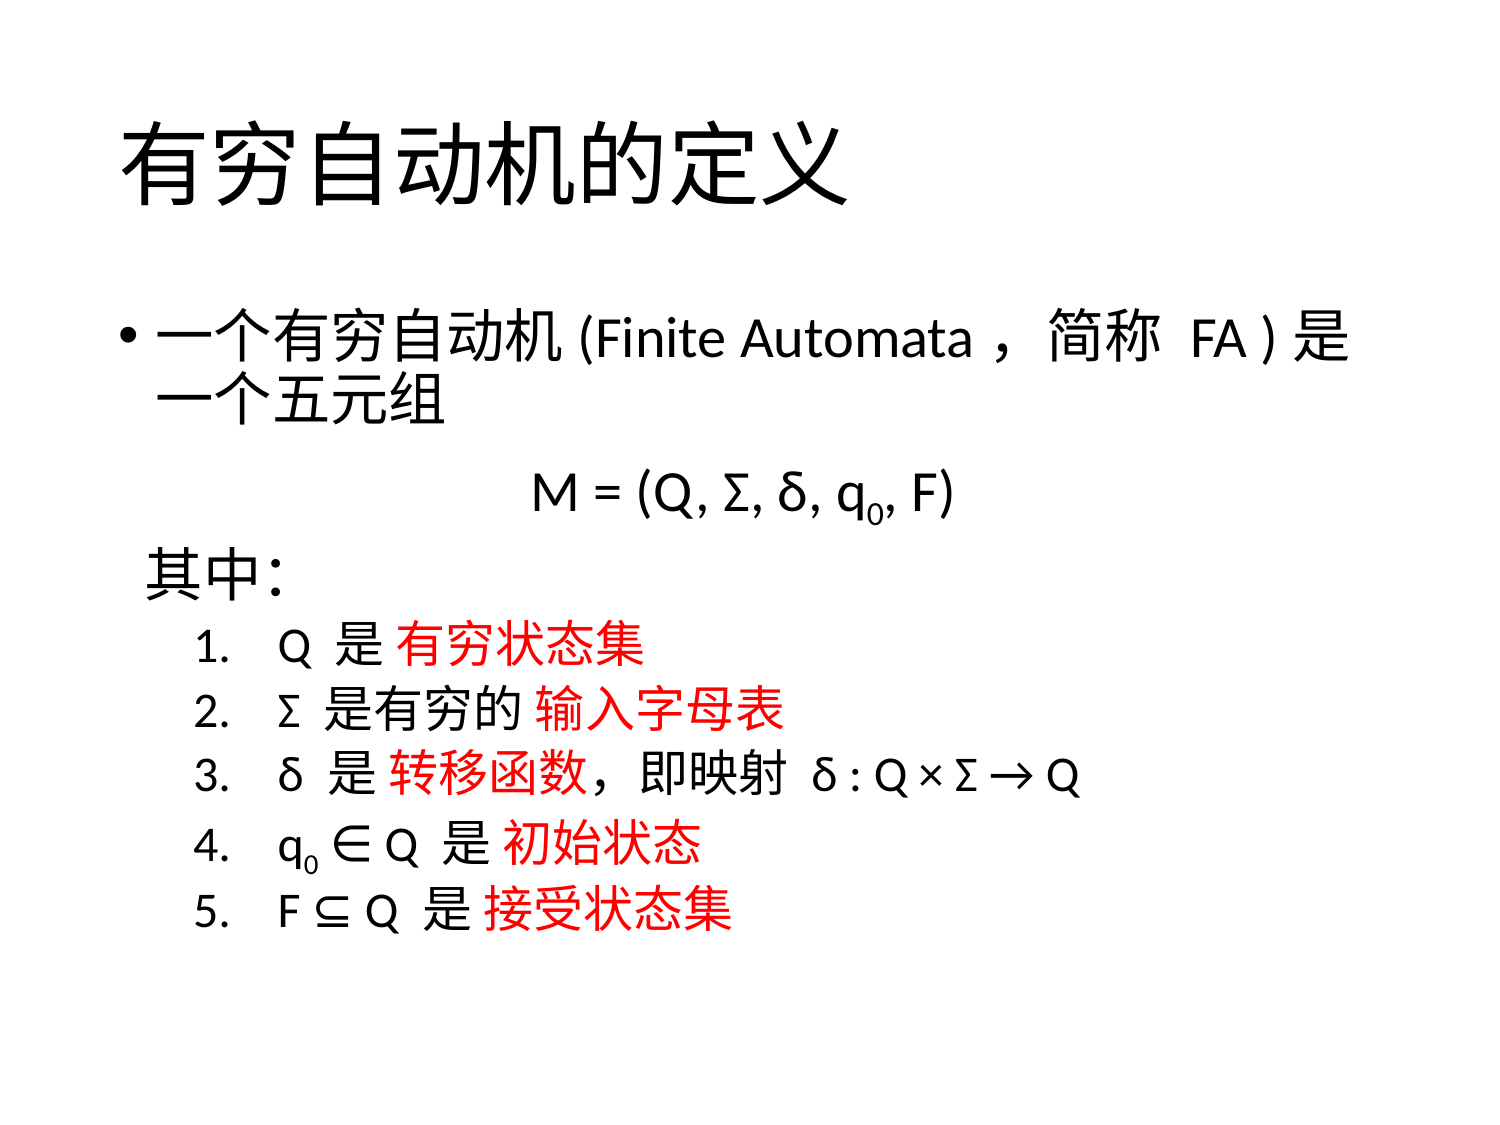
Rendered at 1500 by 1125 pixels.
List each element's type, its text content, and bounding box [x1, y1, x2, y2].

title 有穷自动机的定义 [103, 59, 1397, 278]
list 一个有穷自动机(Finite Automata，简称 FA )是一个五元组 M = (Q, Σ, δ, q0, F) 其中： Q 是 有穷状态集 Σ 是有穷的 输入字母表 δ 是 转移函数，即映射 δ : Q × Σ → Q q0 ∈ Q 是 初始状态 F ⊆ Q 是 接受状态集 [103, 299, 1397, 1014]
